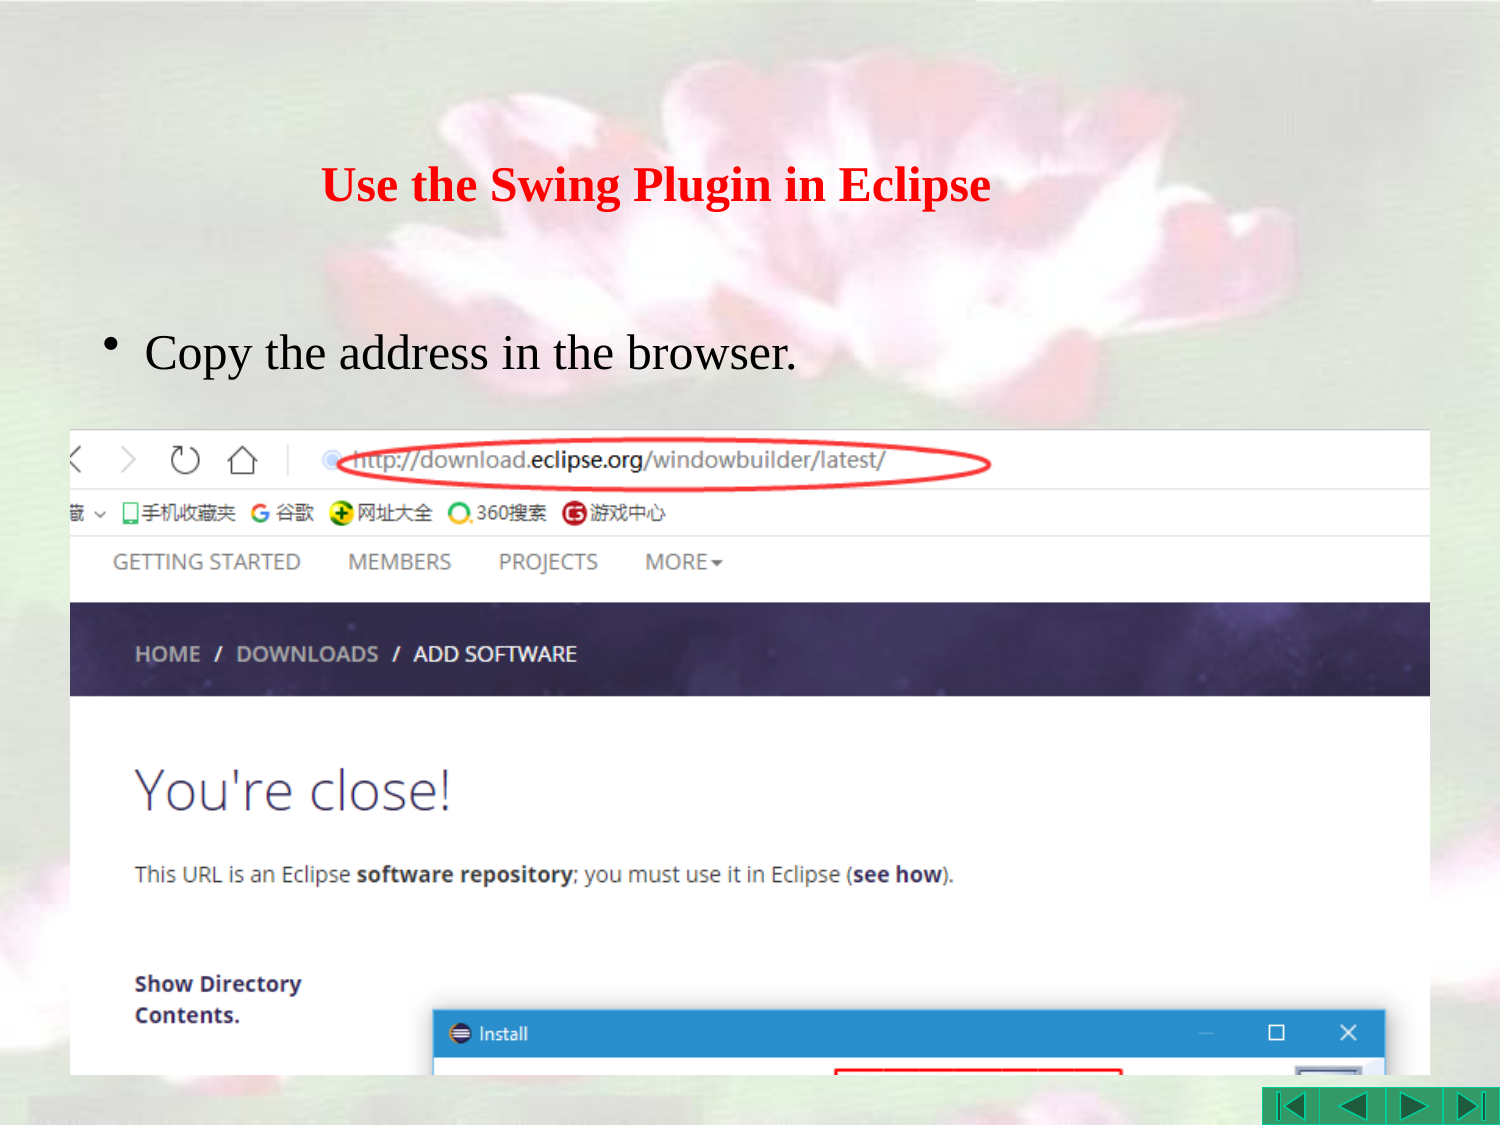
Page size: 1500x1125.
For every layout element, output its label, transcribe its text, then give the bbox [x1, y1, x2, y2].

title Use the Swing Plugin in Eclipse [112, 125, 1200, 238]
list Copy the address in the browser. [87, 312, 1363, 407]
picture [0, 0, 1500, 1125]
